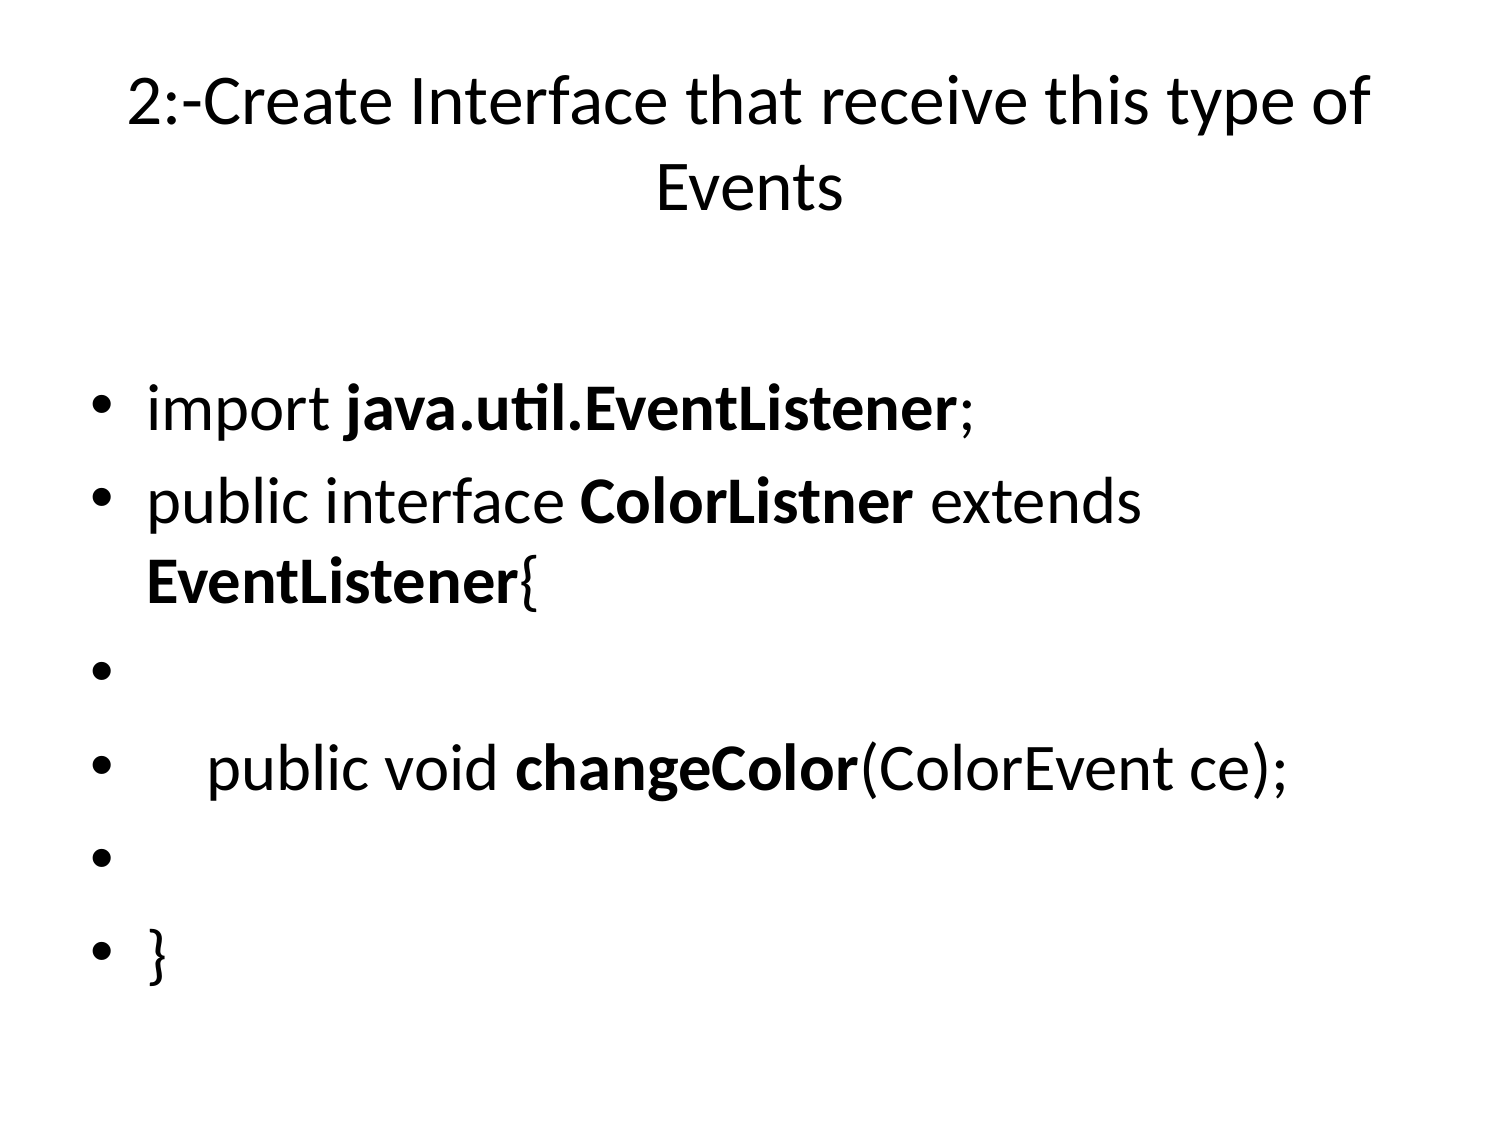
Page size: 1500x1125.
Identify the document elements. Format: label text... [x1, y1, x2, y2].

title 2:-Create Interface that receive this type of Events [75, 45, 1425, 233]
list import java.util.EventListener; public interface ColorListner extends EventListener{ public void changeColor(ColorEvent ce); } [75, 262, 1425, 1005]
